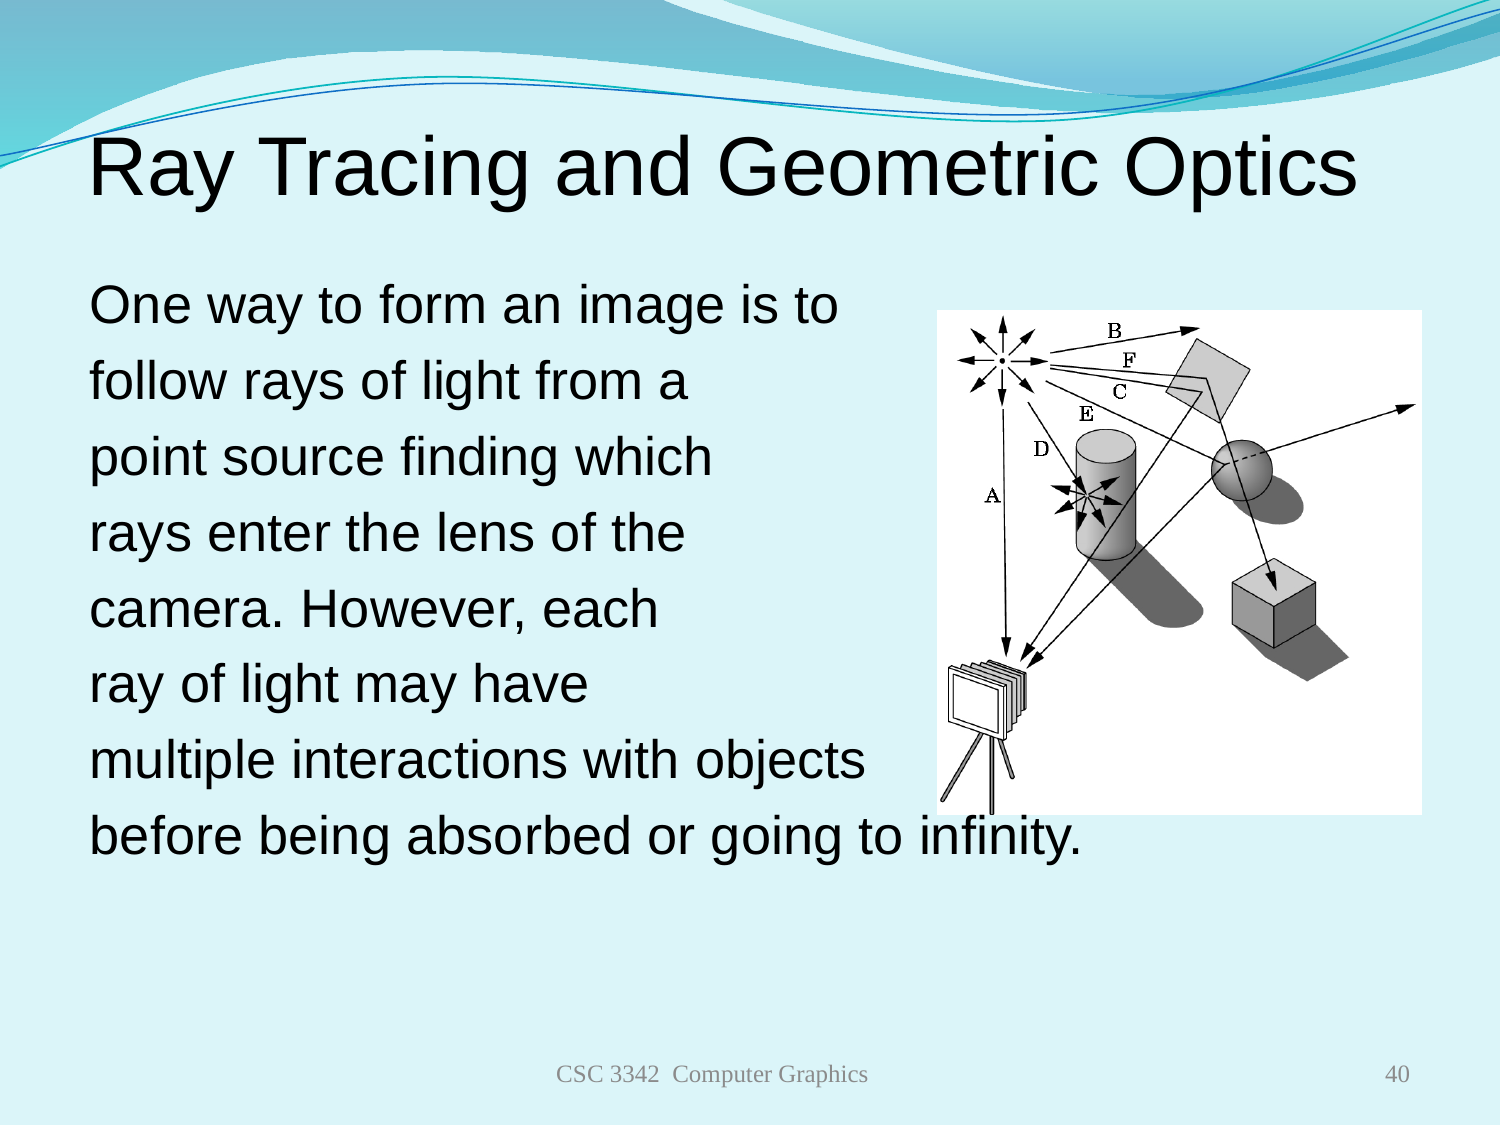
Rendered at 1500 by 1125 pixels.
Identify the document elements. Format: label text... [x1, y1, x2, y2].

list One way to form an image is to follow rays of light from a point source finding which rays enter the lens of the camera. However, each ray of light may have multiple interactions with objects before being absorbed or going to infinity. [75, 262, 1425, 1008]
picture [937, 309, 1422, 815]
title Ray Tracing and Geometric Optics [87, 37, 1475, 213]
footer CSC 3342 Computer Graphics [437, 1042, 988, 1103]
title Physical Approaches [931, 312, 1425, 827]
slide_number 40 [1074, 1042, 1425, 1103]
